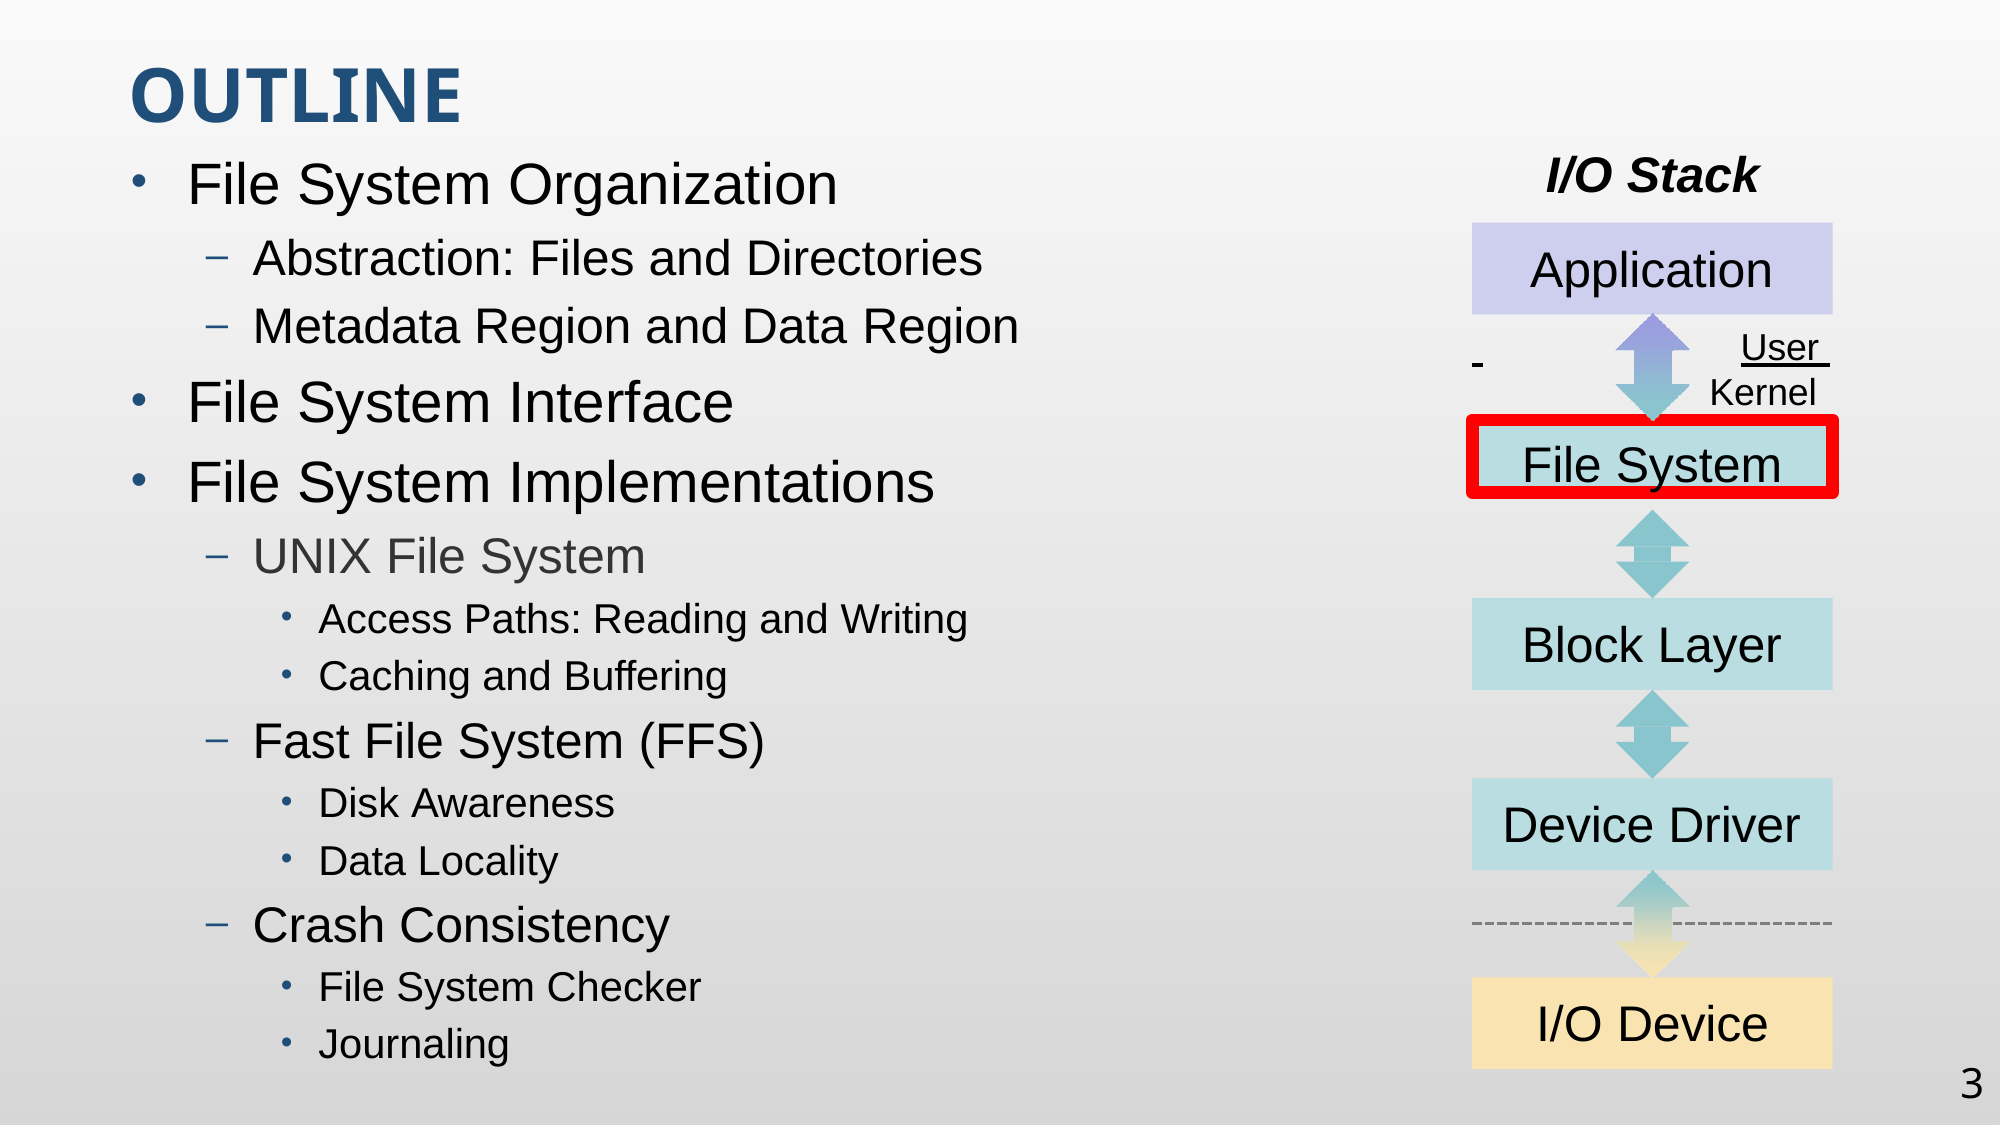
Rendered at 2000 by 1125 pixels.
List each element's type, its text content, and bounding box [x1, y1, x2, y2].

text_box [1472, 598, 1833, 690]
text_box [1472, 778, 1833, 871]
text_box [1615, 689, 1690, 779]
text_box [1615, 313, 1690, 320]
text_box [1615, 870, 1690, 978]
text_box User Kernel [1470, 320, 1835, 414]
list File System Organization Abstraction: Files and Directories Metadata Region and Data Region File System Interface File System Implementations UNIX File System Access Paths: Reading and Writing Caching and Buffering Fast File System (FFS) Disk Awareness Data Locality Crash Consistency File System Checker Journaling [113, 138, 1922, 1101]
text_box Device Driver [1500, 790, 1805, 853]
text_box Block Layer [1519, 610, 1786, 673]
text_box [1615, 509, 1690, 599]
text_box 3 [1811, 1070, 2000, 1101]
text_box I/O Device [1533, 989, 1772, 1052]
text_box File System [1472, 419, 1833, 493]
text_box [1472, 222, 1833, 315]
text_box [1615, 414, 1690, 421]
text_box Application [1528, 235, 1777, 298]
text_box [1472, 977, 1833, 1069]
text_box Outline [113, 30, 1810, 138]
text_box I/O Stack [1543, 140, 1762, 203]
